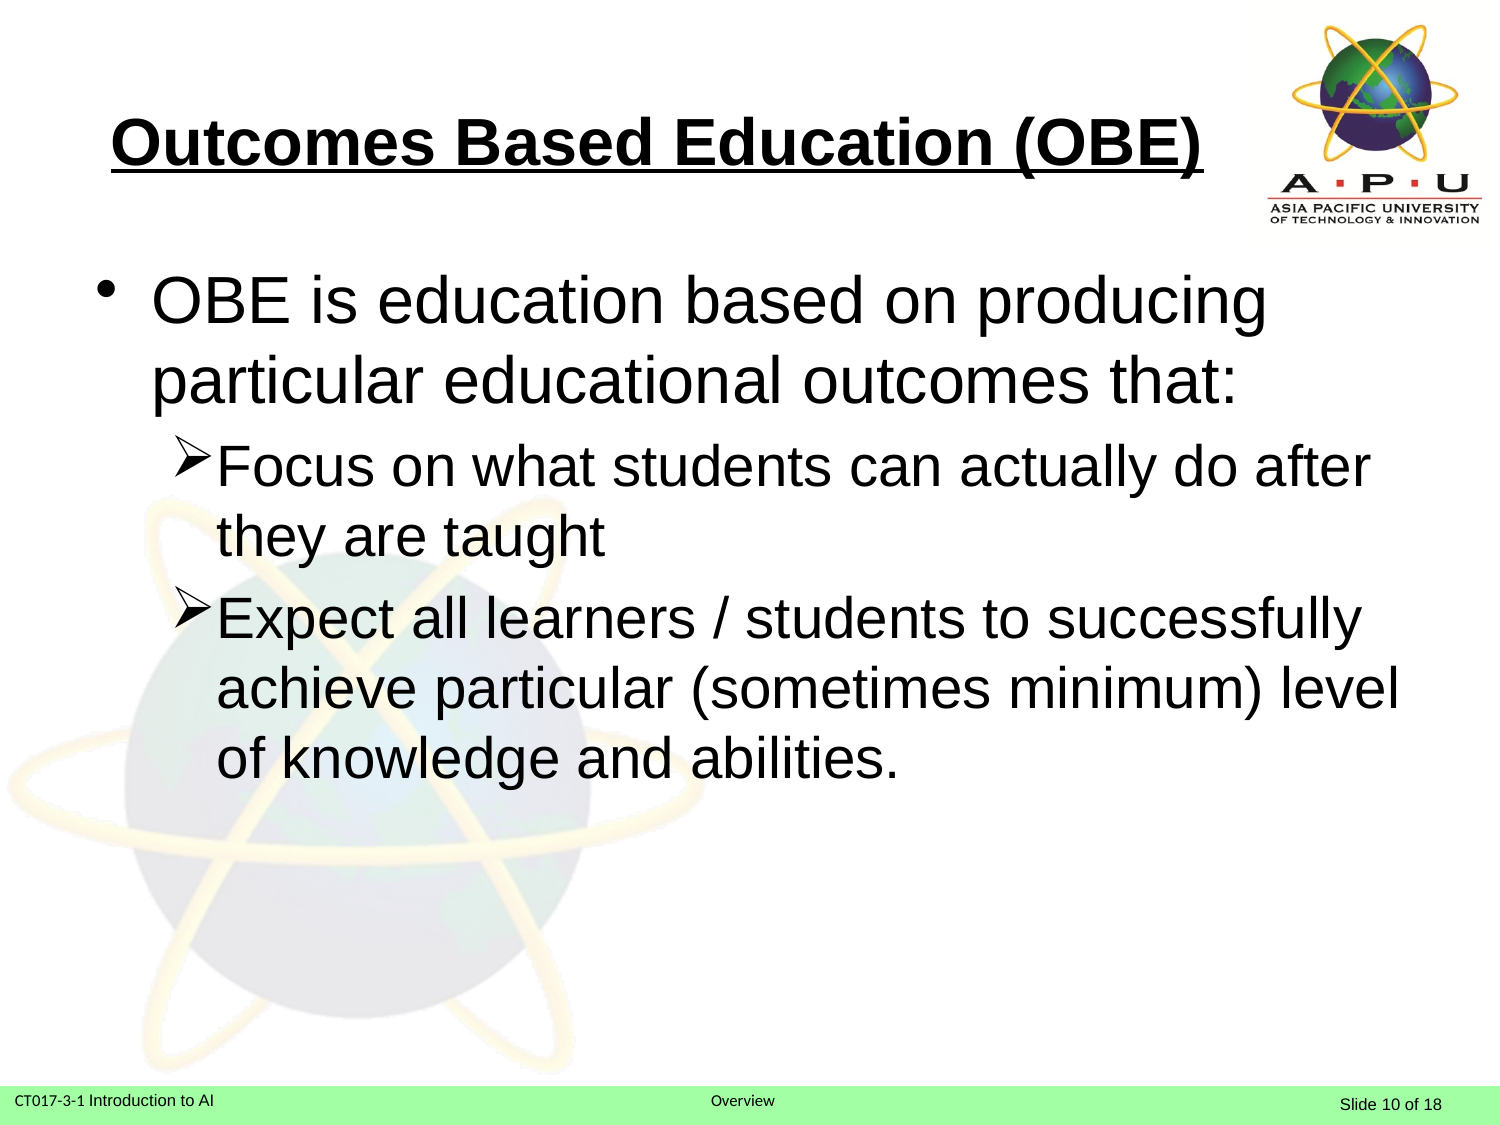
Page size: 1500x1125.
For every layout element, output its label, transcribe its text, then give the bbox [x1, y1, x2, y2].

footer Slide 10 of 18 [1025, 1086, 1500, 1125]
picture [1251, 0, 1500, 249]
list OBE is education based on producing particular educational outcomes that: Focus on what students can actually do after they are taught Expect all learners / students to successfully achieve particular (sometimes minimum) level of knowledge and abilities. [79, 249, 1430, 1021]
title Outcomes Based Education (OBE) [79, 45, 1235, 233]
